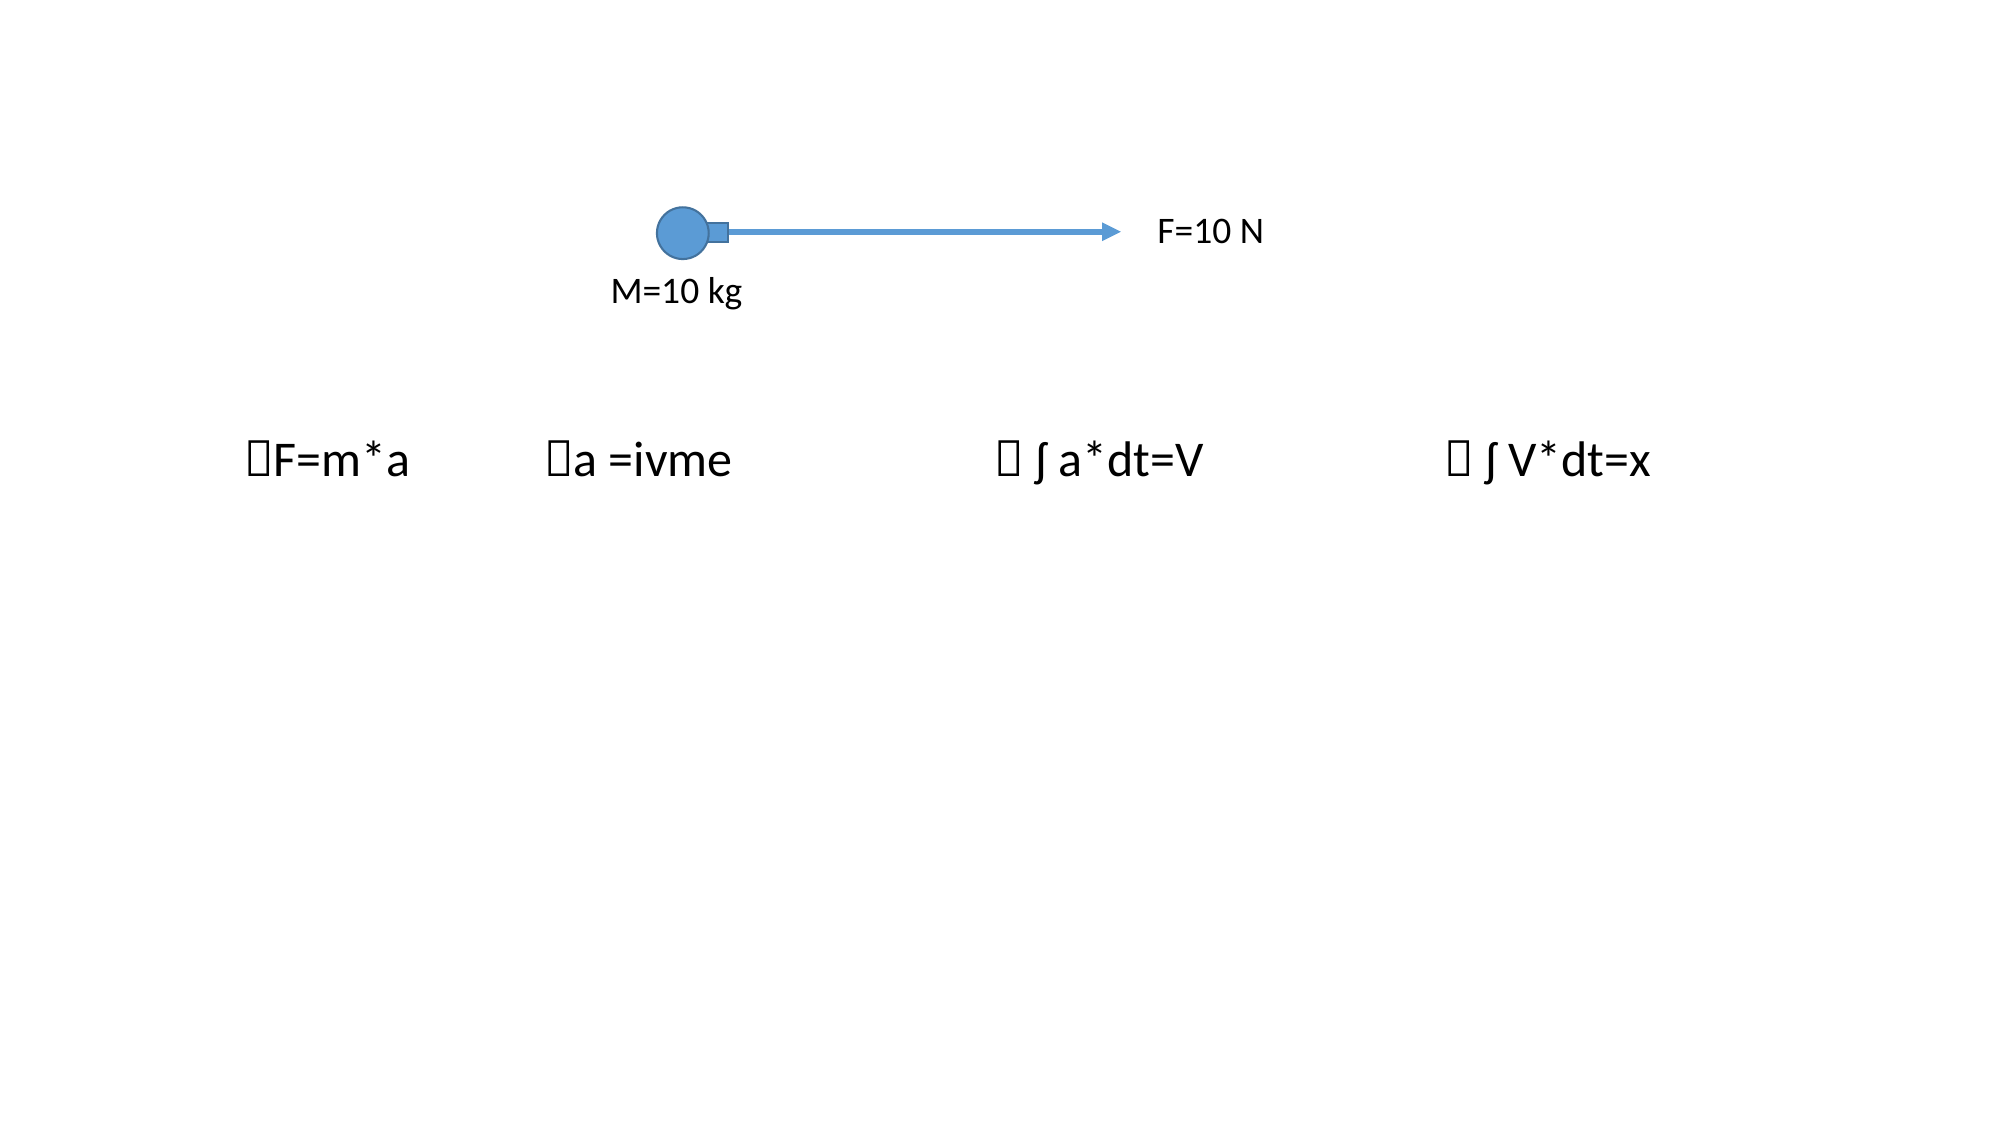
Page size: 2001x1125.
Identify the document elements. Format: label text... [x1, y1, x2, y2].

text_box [656, 207, 729, 260]
text_box F=10 N [1142, 198, 1344, 259]
text_box F=m*a a =ivme  ʃ a*dt=V  ʃ V*dt=x [229, 418, 2000, 494]
text_box M=10 kg [595, 259, 797, 319]
